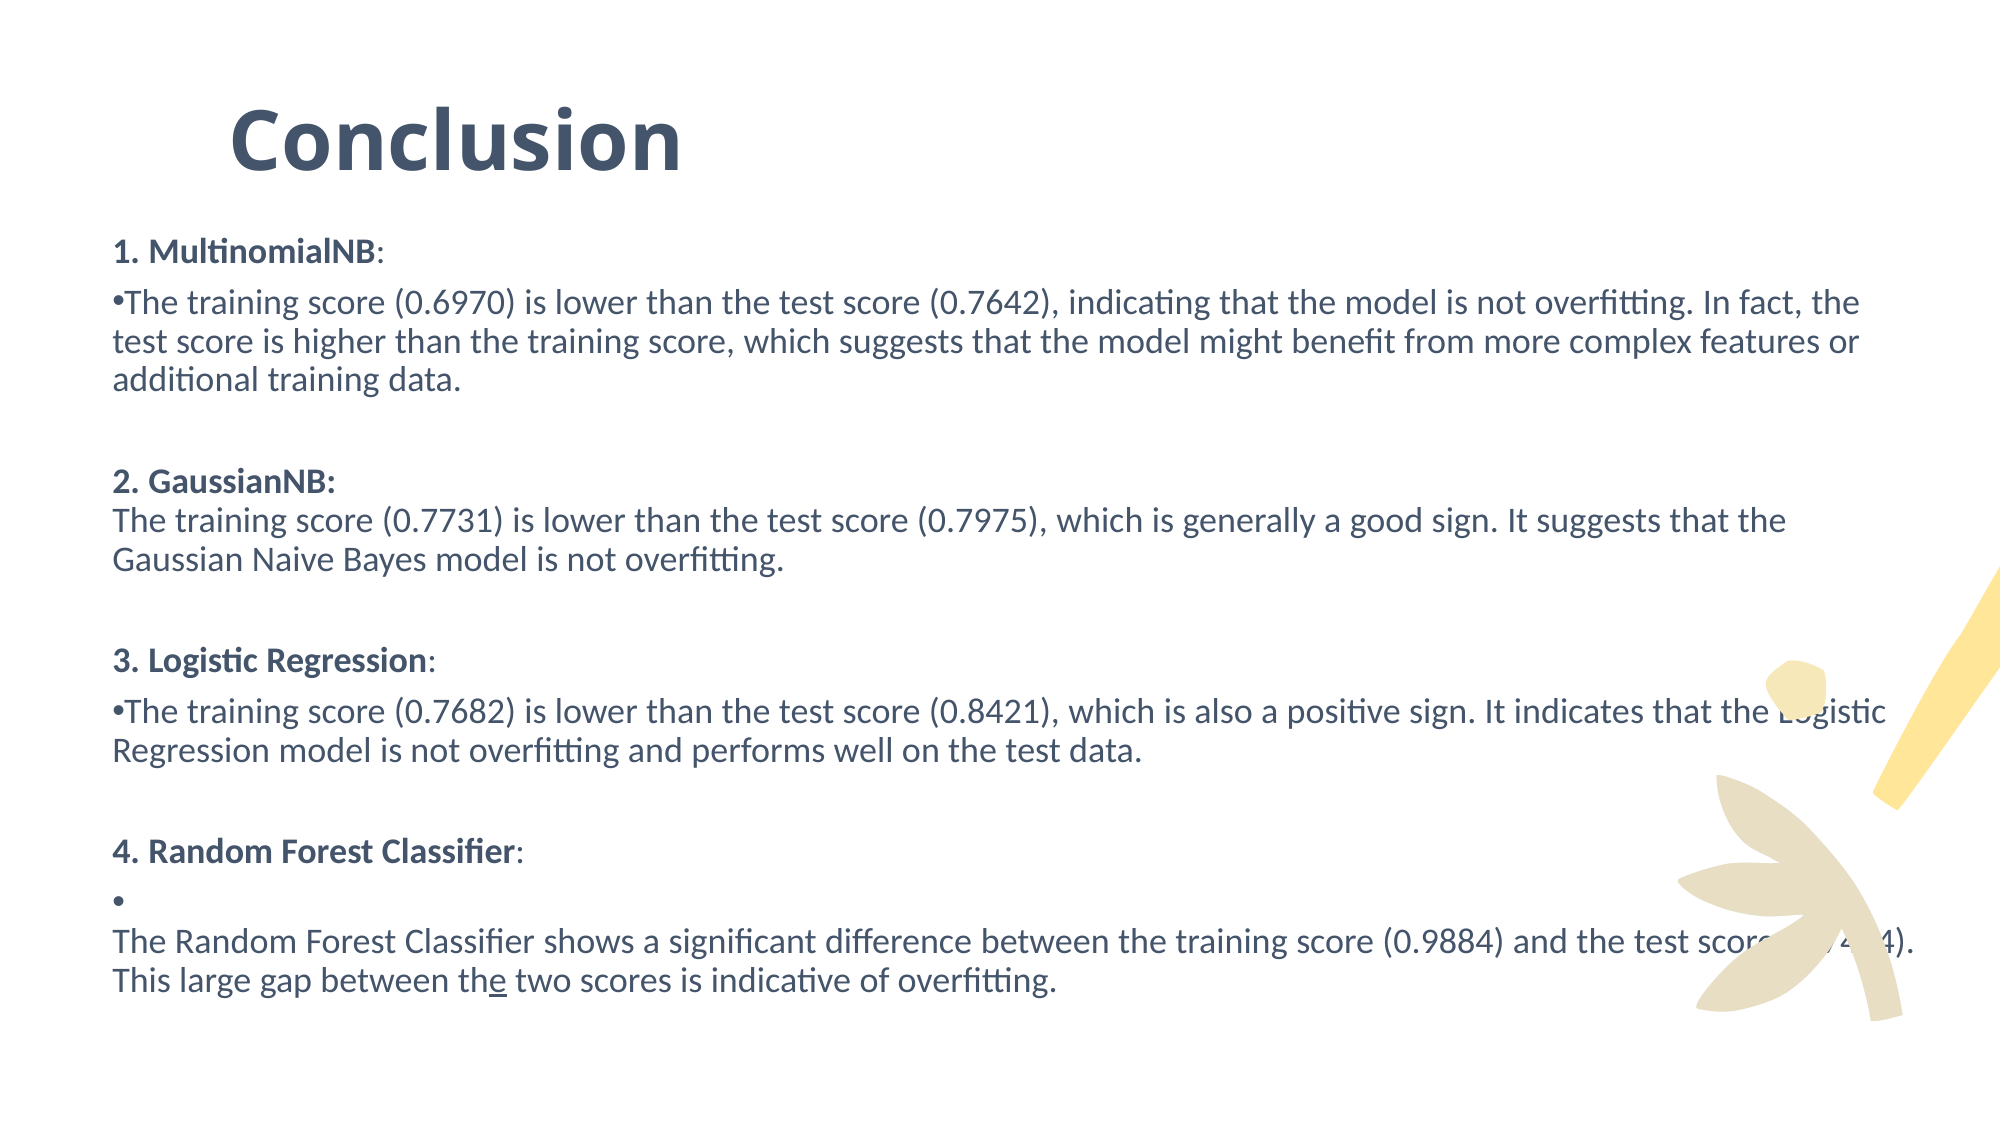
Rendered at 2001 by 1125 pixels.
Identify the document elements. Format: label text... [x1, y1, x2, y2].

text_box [1662, 772, 1863, 1074]
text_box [1768, 658, 1829, 719]
text_box 1. MultinomialNB: The training score (0.6970) is lower than the test score (0.7642), indicating that the model is not overfitting. In fact, the test score is higher than the training score, which suggests that the model might benefit from more complex features or additional training data. 2. GaussianNB: The training score (0.7731) is lower than the test score (0.7975), which is generally a good sign. It suggests that the Gaussian Naive Bayes model is not overfitting. 3. Logistic Regression: The training score (0.7682) is lower than the test score (0.8421), which is also a positive sign. It indicates that the Logistic Regression model is not overfitting and performs well on the test data. 4. Random Forest Classifier: The Random Forest Classifier shows a significant difference between the training score (0.9884) and the test score (0.7434). This large gap between the two scores is indicative of overfitting. [97, 224, 1938, 1016]
text_box Conclusion [213, 49, 1437, 197]
text_box [1871, 564, 2000, 812]
